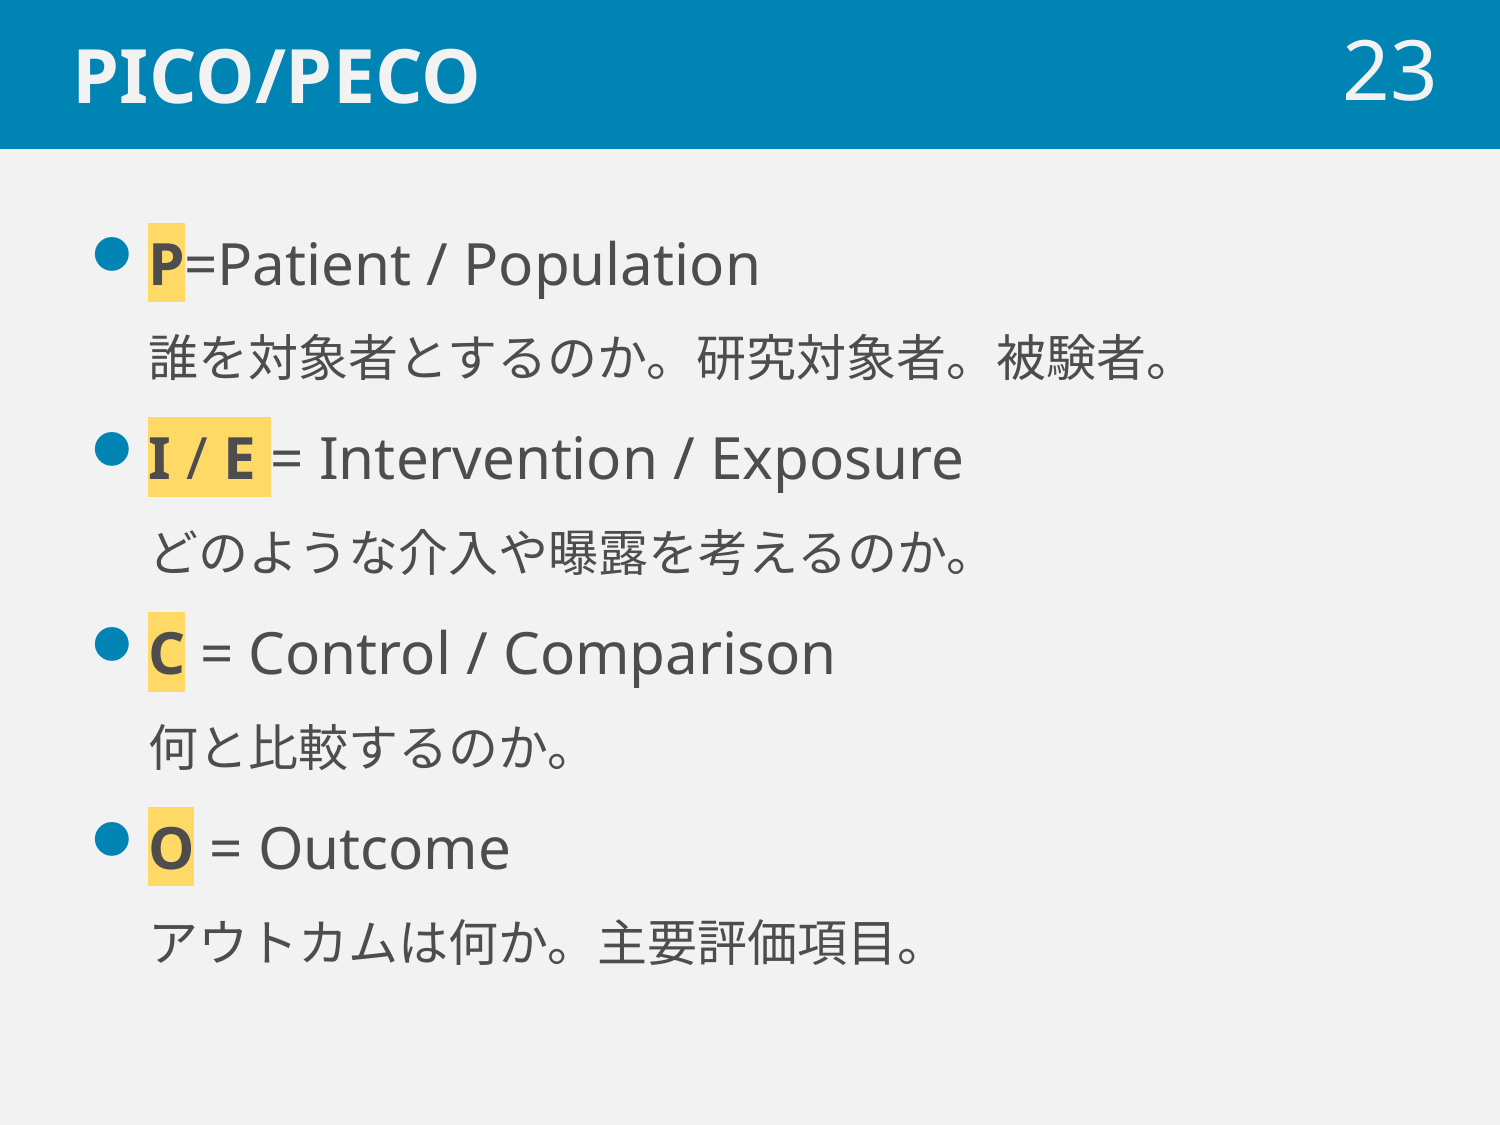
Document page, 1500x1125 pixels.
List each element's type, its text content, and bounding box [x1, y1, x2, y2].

title PICO/PECO [0, 0, 1500, 149]
list P=Patient / Population 誰を対象者とするのか。研究対象者。被験者。 I / E = Intervention / Exposure どのような介入や曝露を考えるのか。 C = Control / Comparison 何と比較するのか。 O = Outcome アウトカムは何か。主要評価項目。 [75, 184, 1425, 1005]
slide_number 23 [1162, 26, 1454, 121]
